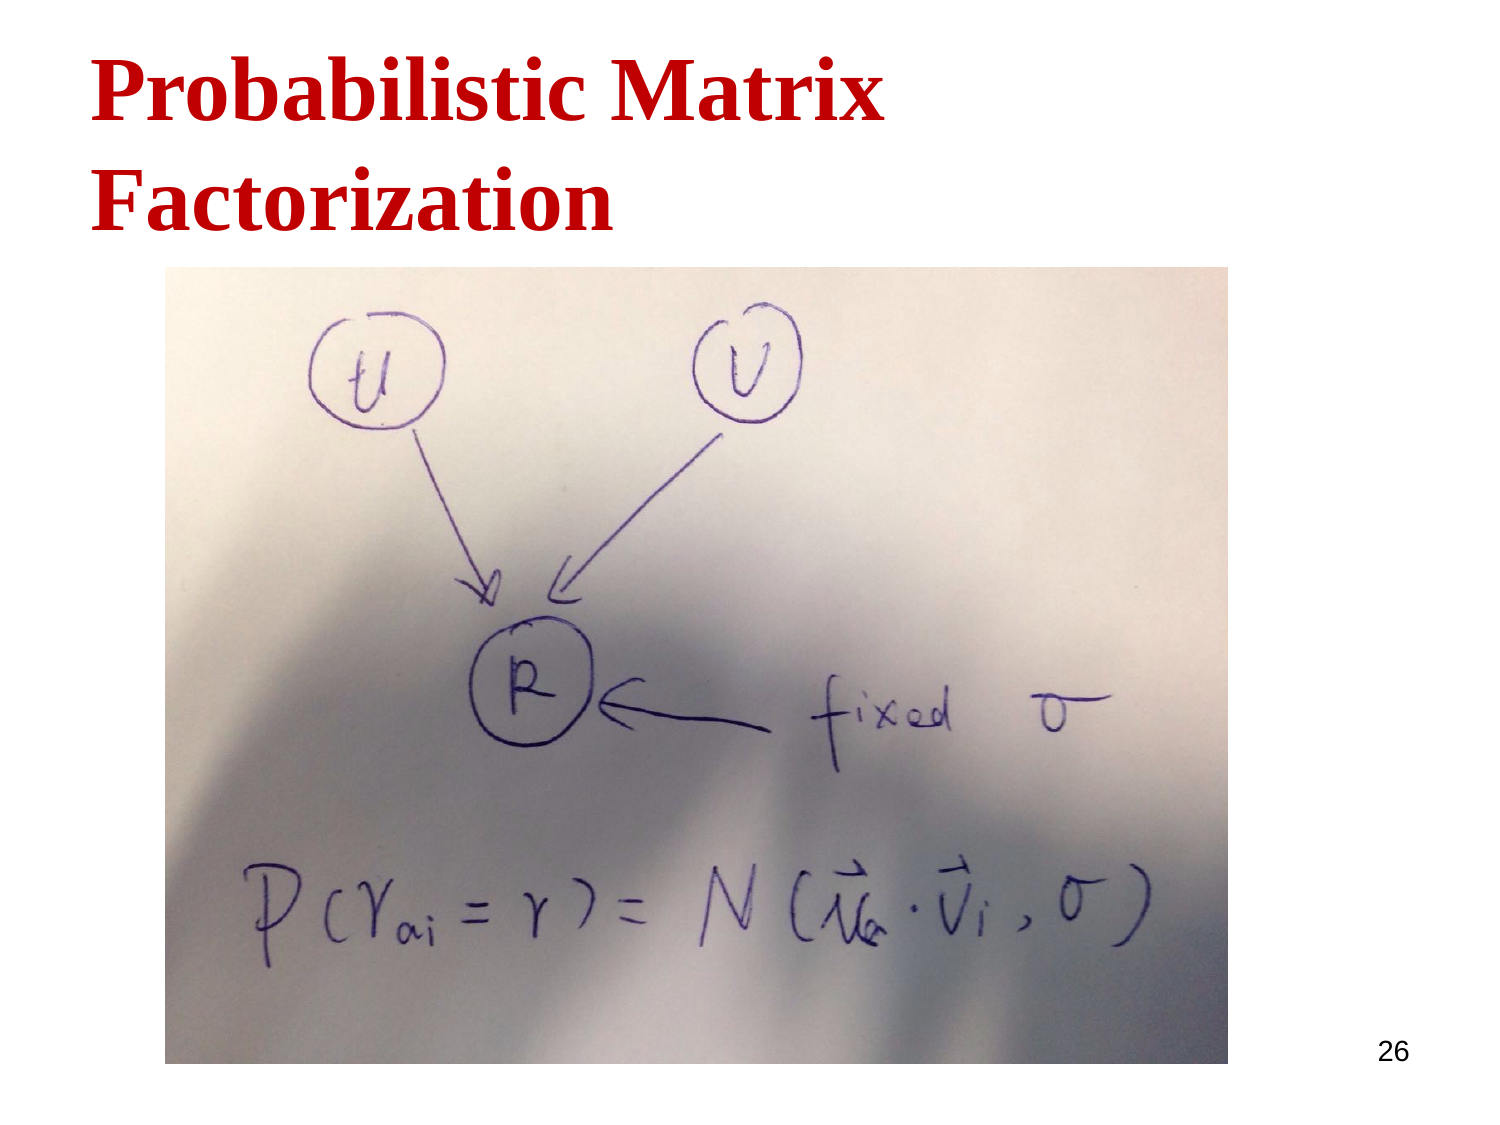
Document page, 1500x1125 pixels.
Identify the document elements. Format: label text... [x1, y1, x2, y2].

slide_number 26 [1074, 1024, 1425, 1103]
title Probabilistic Matrix Factorization [75, 45, 1425, 233]
picture [164, 266, 1228, 1065]
